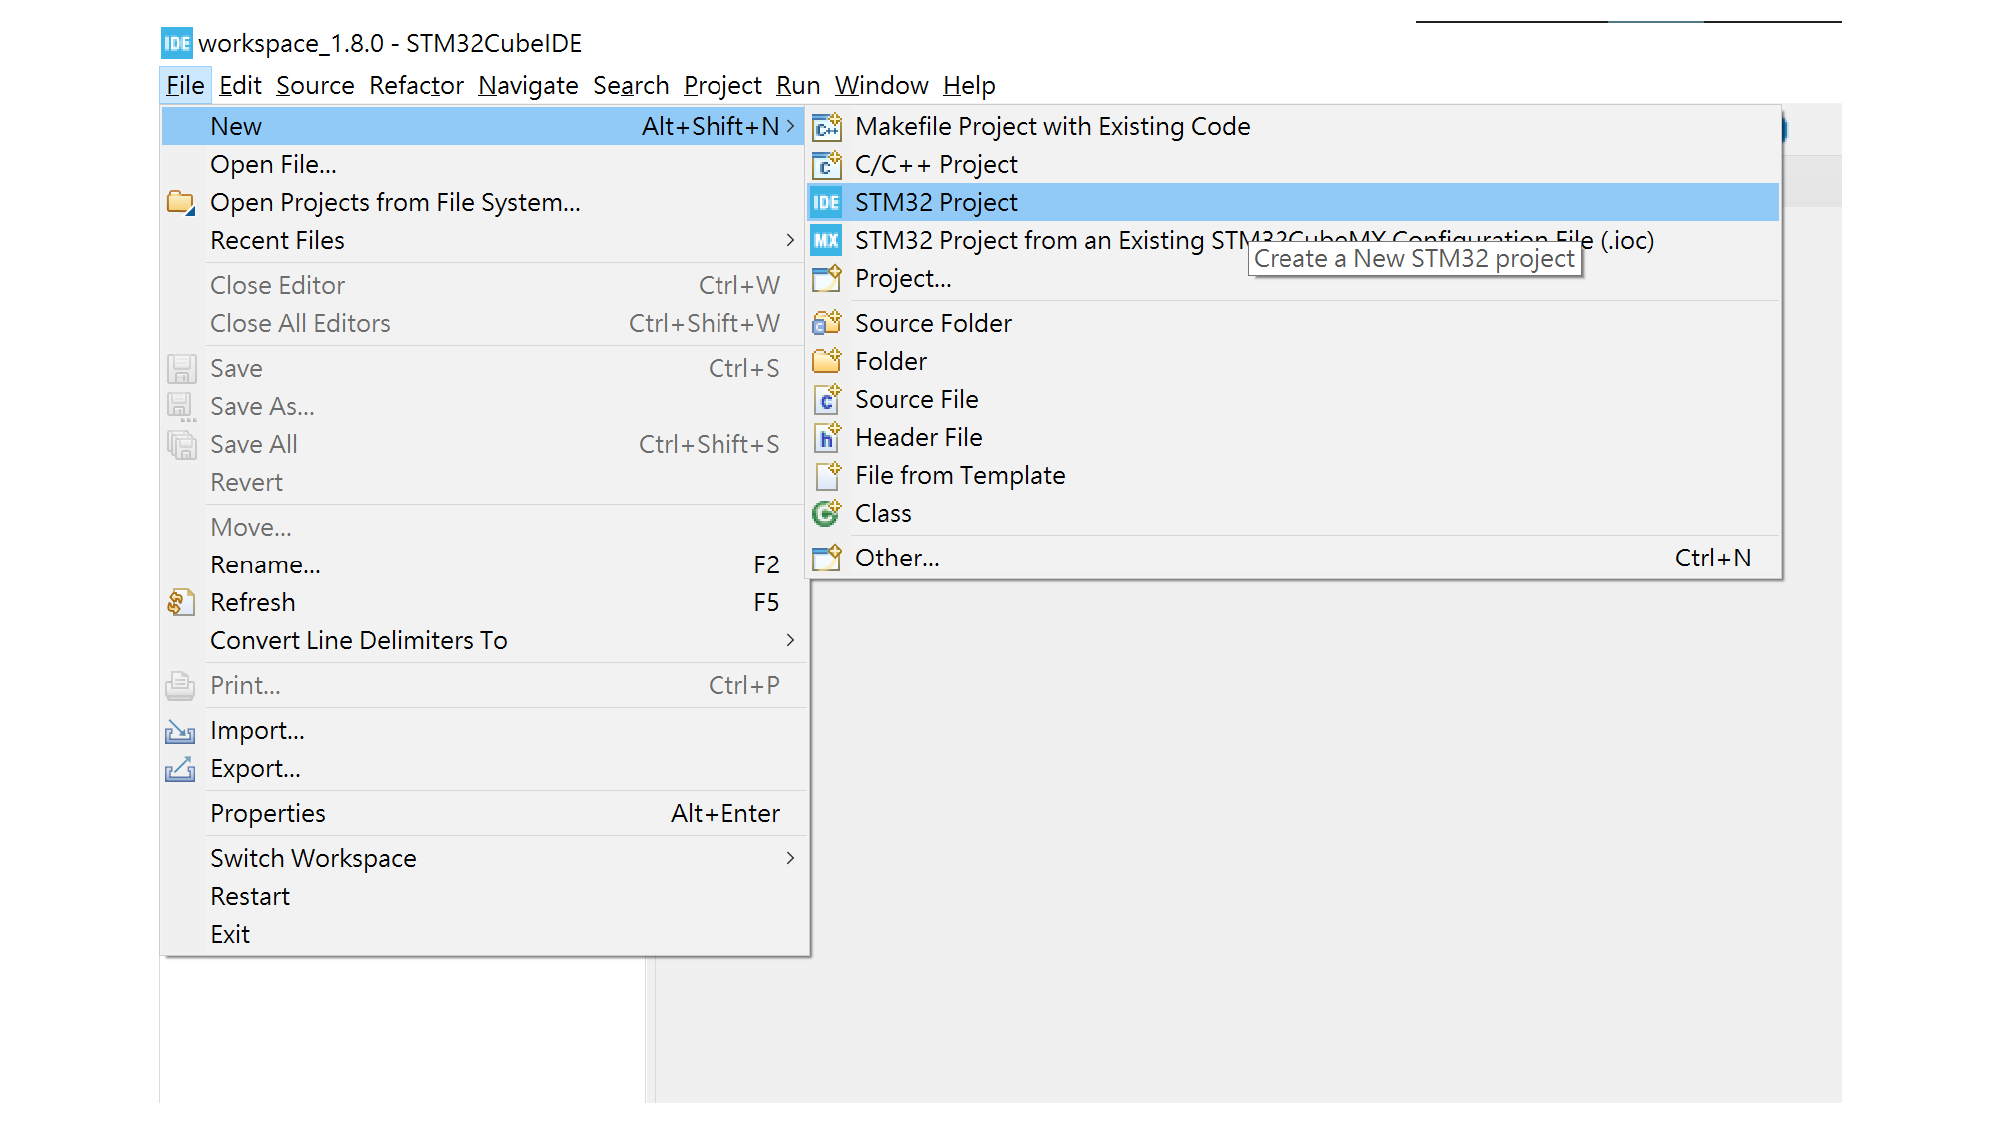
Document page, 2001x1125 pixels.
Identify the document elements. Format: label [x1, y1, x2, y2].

list [159, 21, 1842, 1103]
